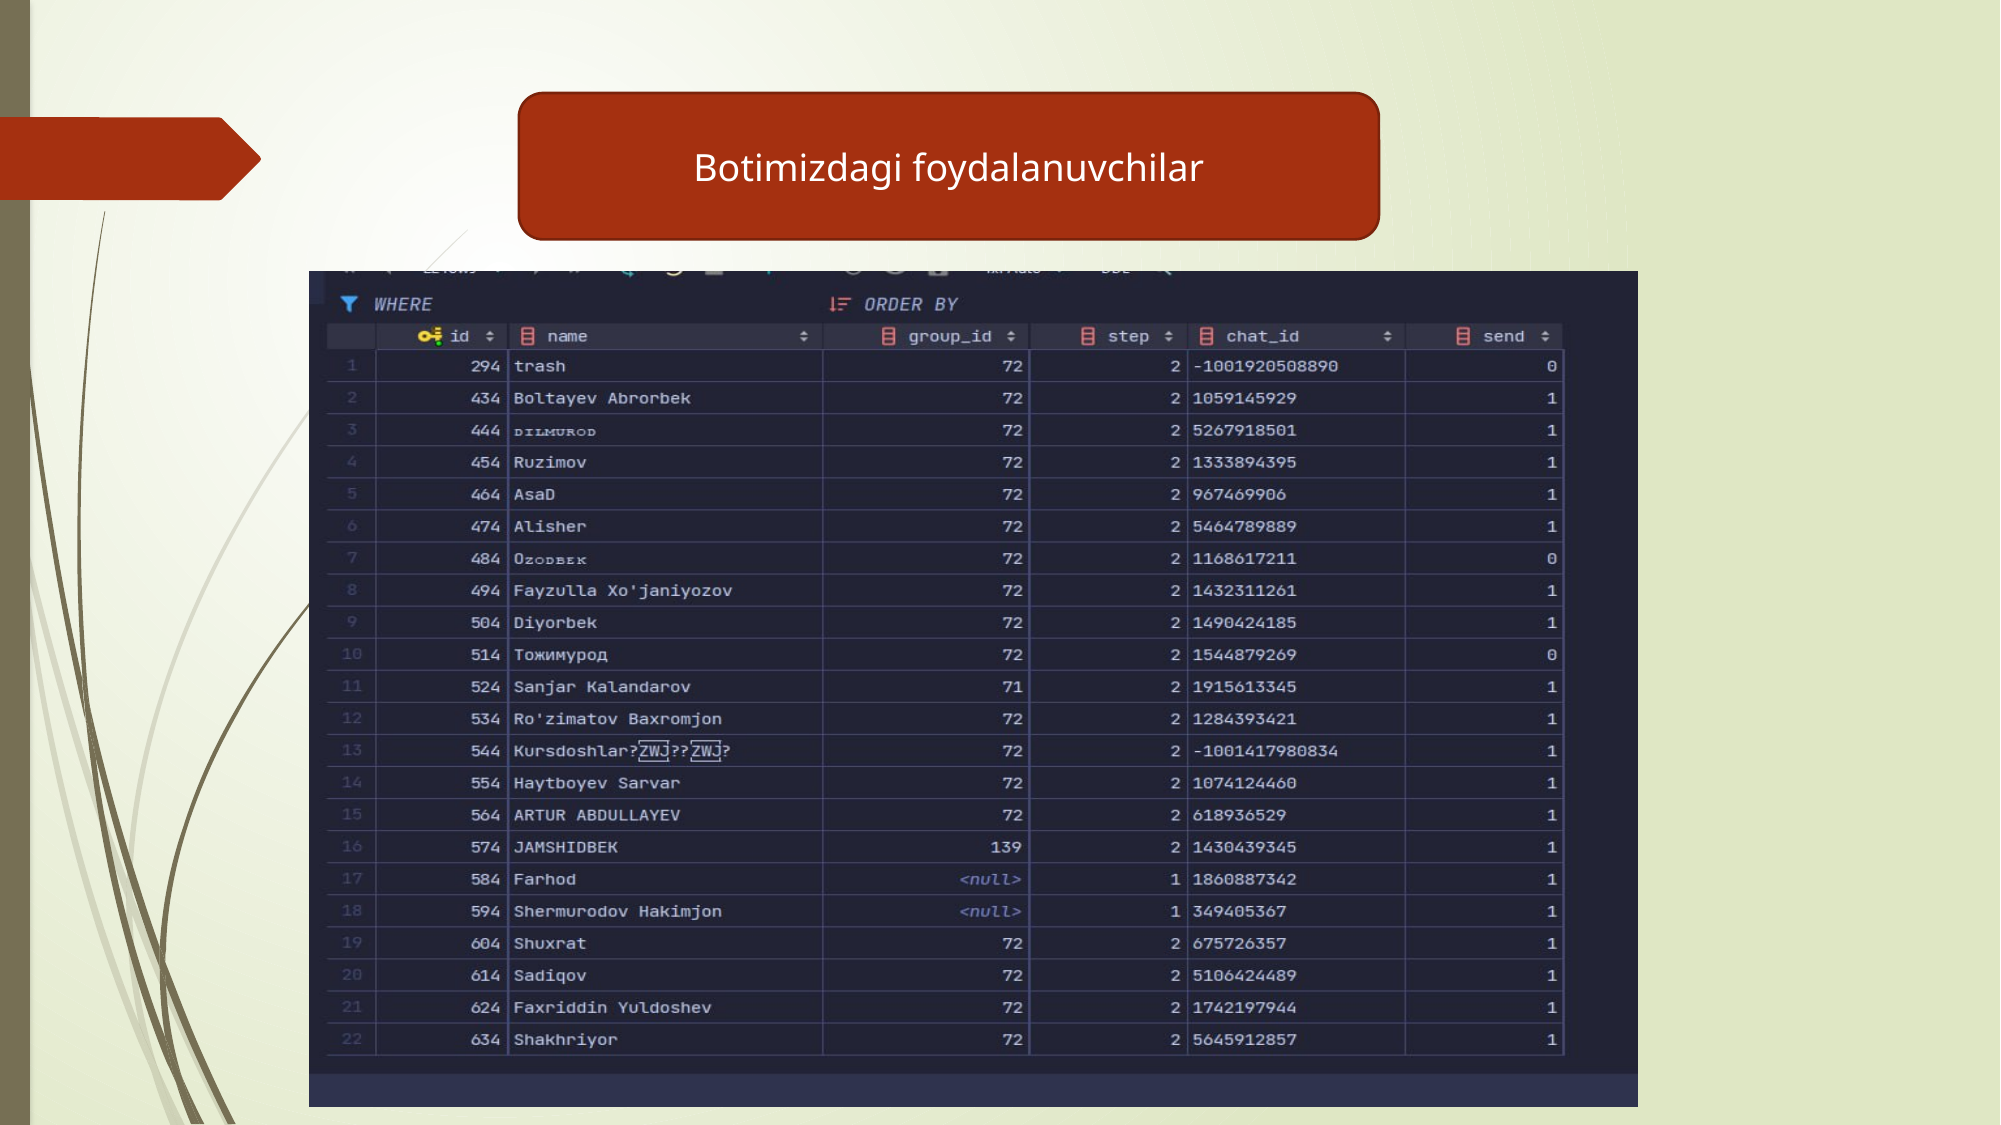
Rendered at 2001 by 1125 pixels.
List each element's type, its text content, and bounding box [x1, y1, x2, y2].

picture [308, 271, 1638, 1107]
text_box Botimizdagi foydalanuvchilar [517, 91, 1381, 241]
